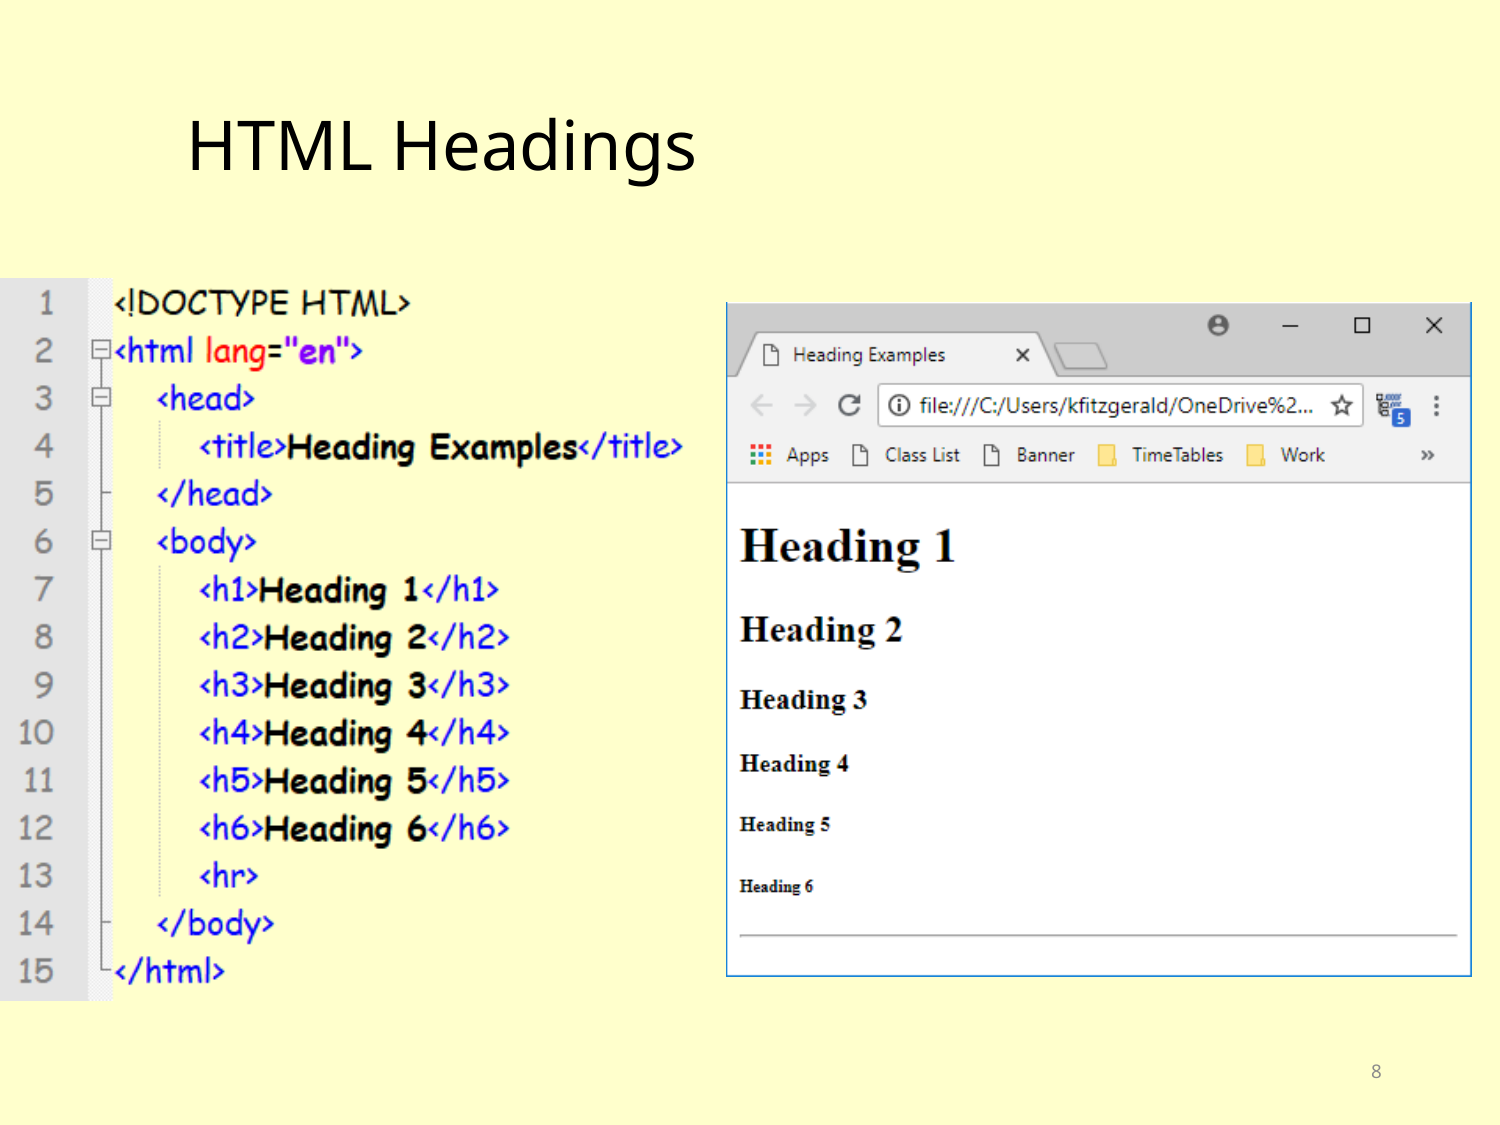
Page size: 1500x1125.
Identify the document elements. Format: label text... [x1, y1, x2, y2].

picture [0, 278, 695, 1002]
picture [726, 302, 1472, 977]
title HTML Headings [171, 54, 1324, 243]
slide_number 8 [1059, 1042, 1397, 1103]
